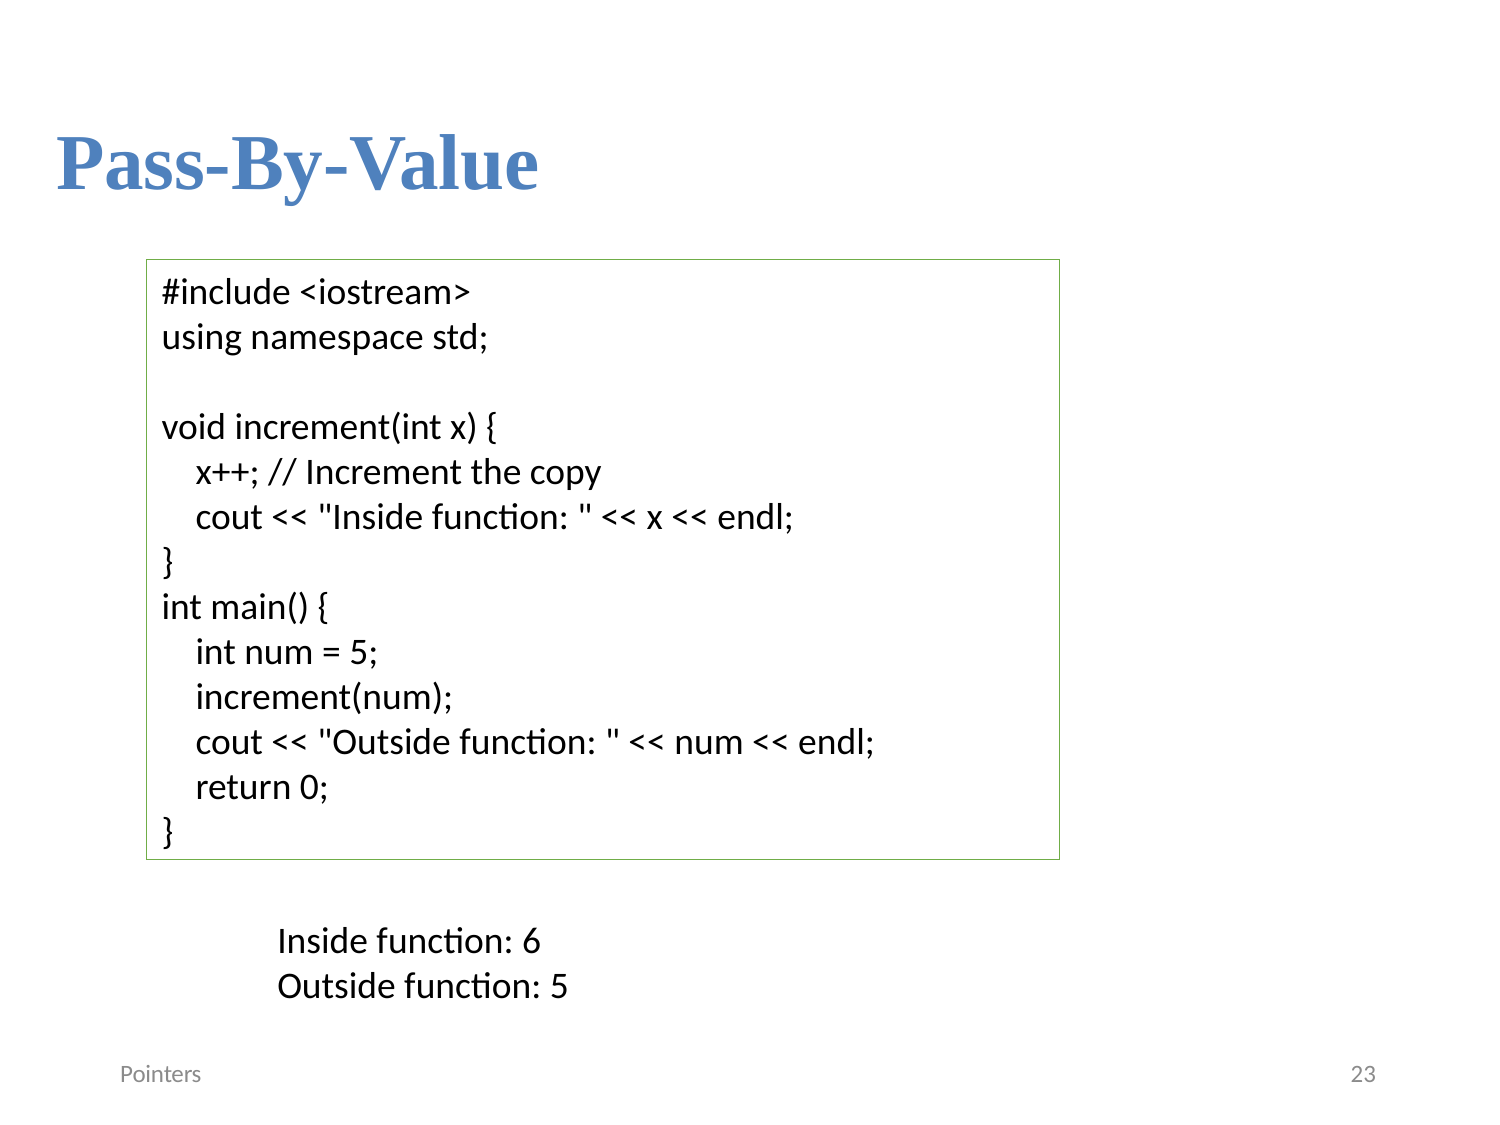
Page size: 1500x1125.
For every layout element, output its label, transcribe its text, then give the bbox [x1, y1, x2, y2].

text_box #include <iostream> using namespace std; void increment(int x) { x++; // Increment the copy cout << "Inside function: " << x << endl; } int main() { int num = 5; increment(num); cout << "Outside function: " << num << endl; return 0; } [146, 259, 1060, 860]
text_box Inside function: 6 Outside function: 5 [262, 908, 688, 1014]
slide_number 23 [1059, 1042, 1397, 1103]
slide_number Pointers [103, 1042, 441, 1103]
text_box Pass-By-Value [53, 108, 870, 206]
